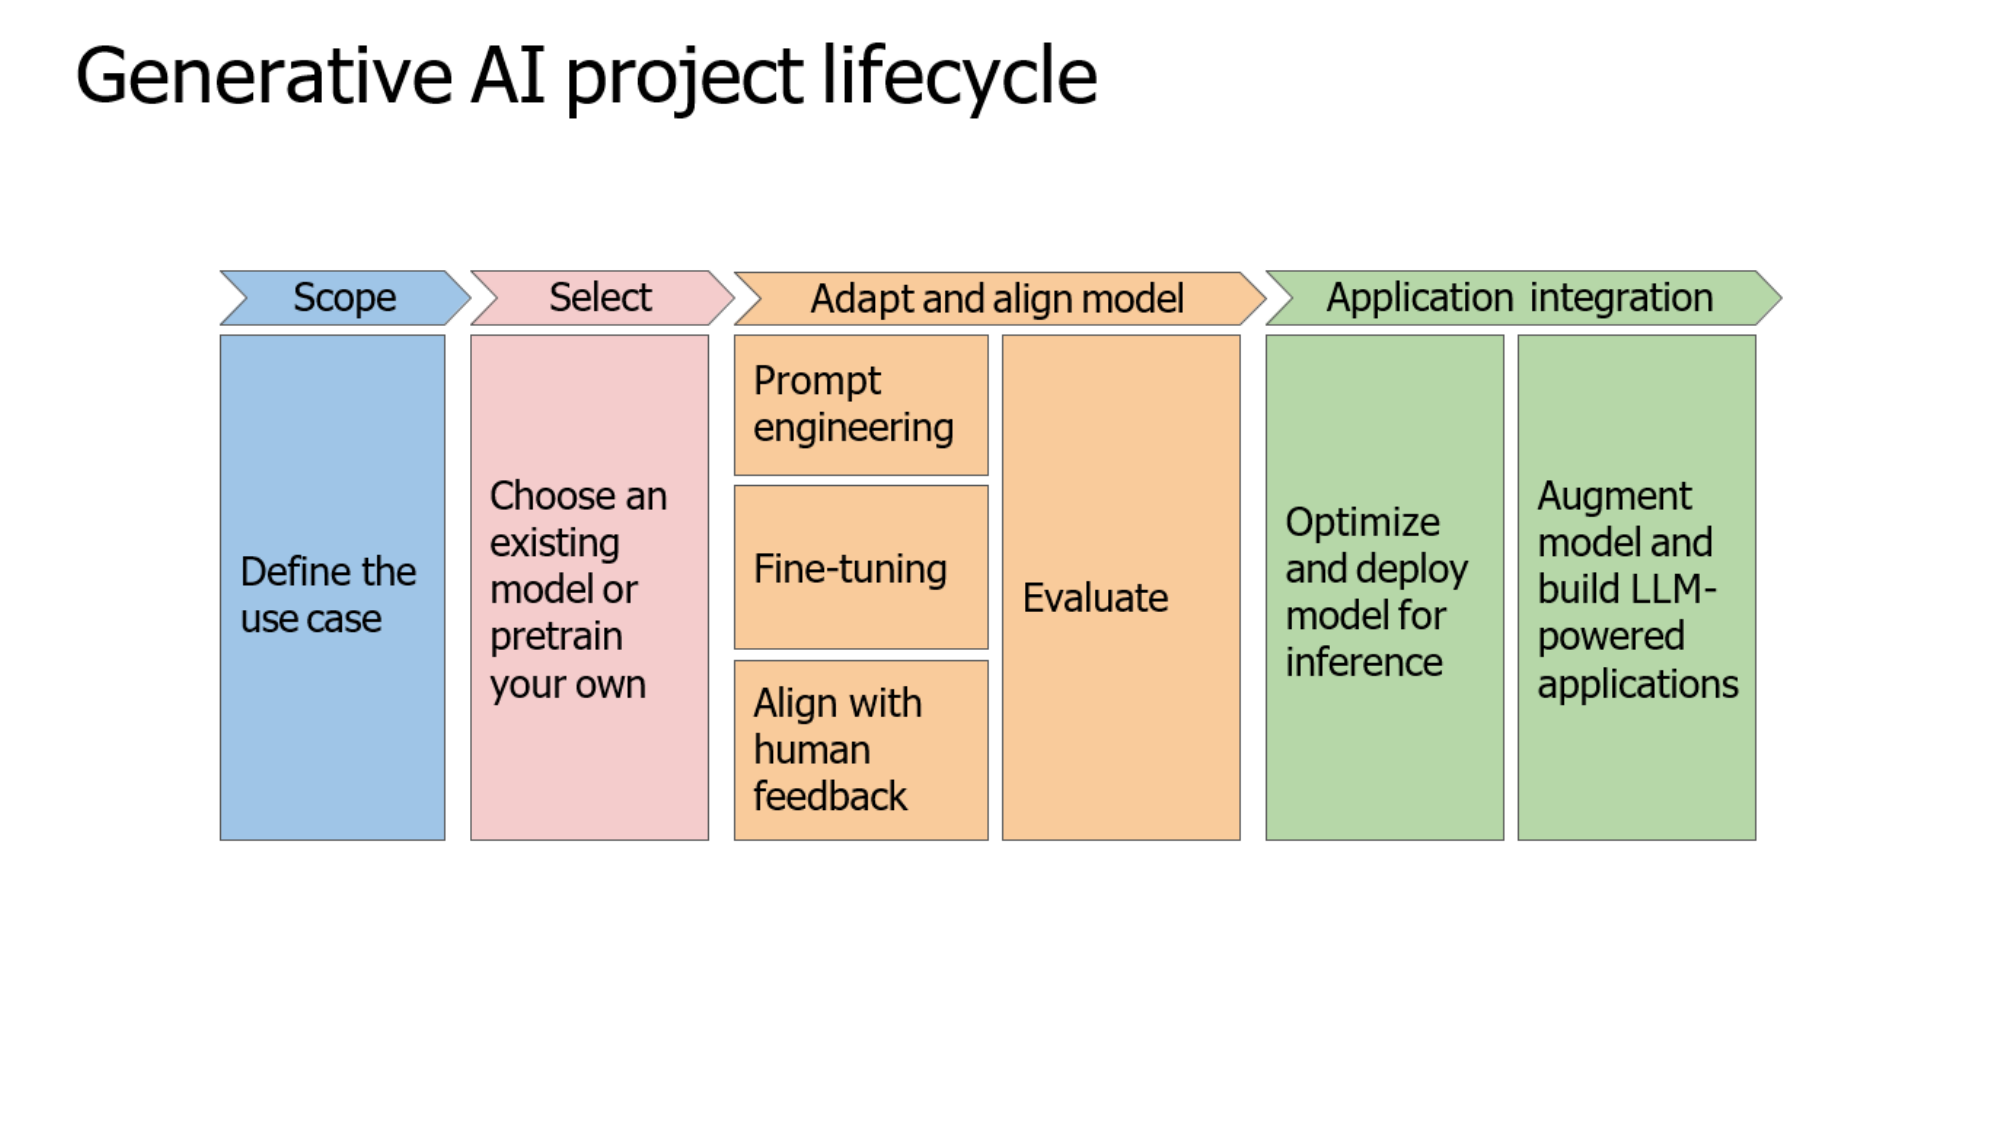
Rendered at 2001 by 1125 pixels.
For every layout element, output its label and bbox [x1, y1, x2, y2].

picture [0, 0, 2000, 917]
